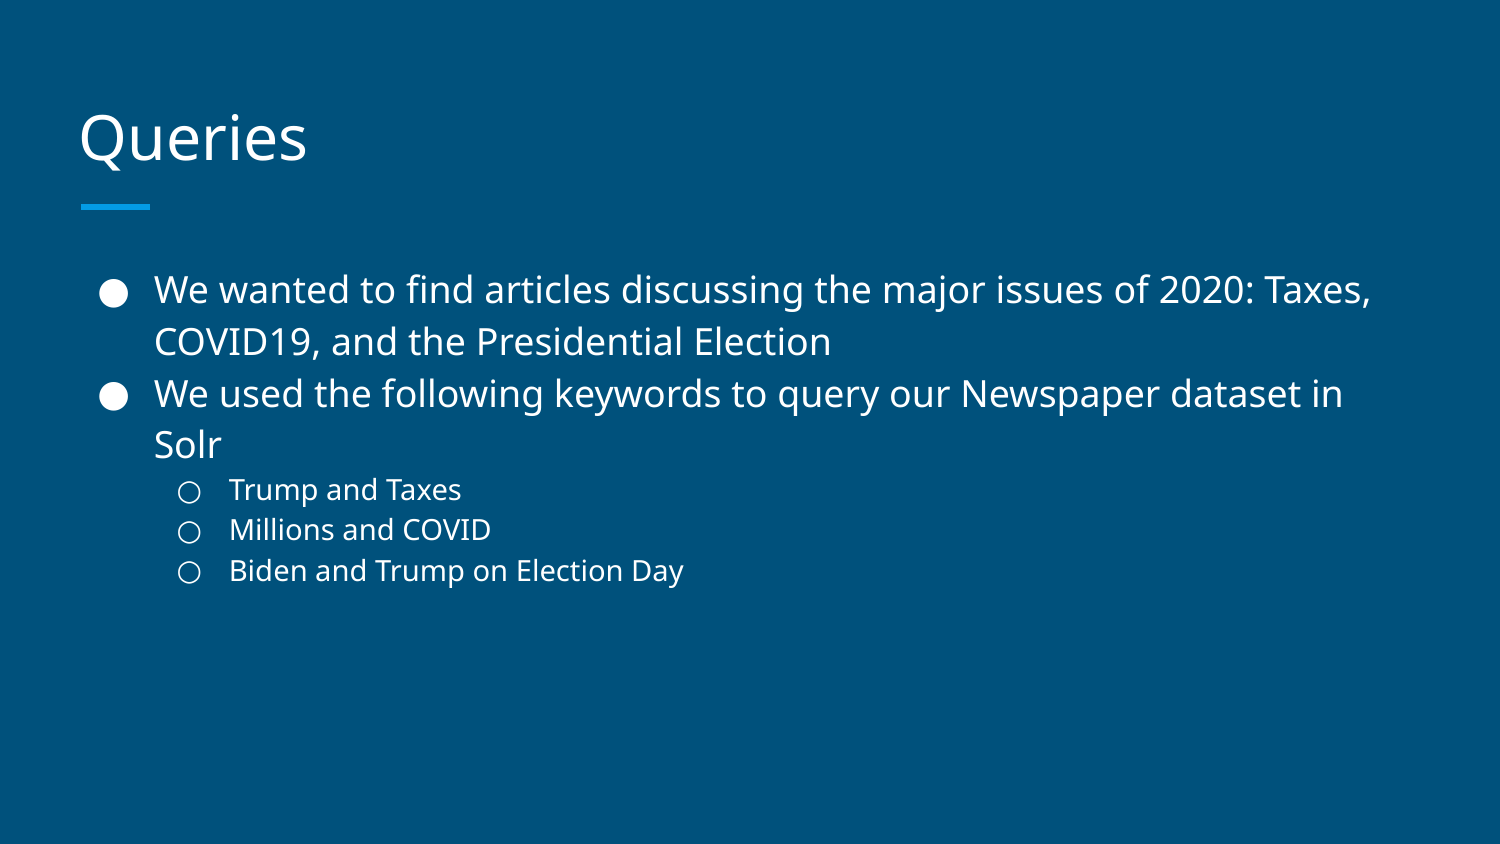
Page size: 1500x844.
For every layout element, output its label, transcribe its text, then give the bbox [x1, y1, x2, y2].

list We wanted to find articles discussing the major issues of 2020: Taxes, COVID19, and the Presidential Election We used the following keywords to query our Newspaper dataset in Solr Trump and Taxes Millions and COVID Biden and Trump on Election Day [63, 244, 1437, 750]
title Queries [63, 75, 1437, 188]
